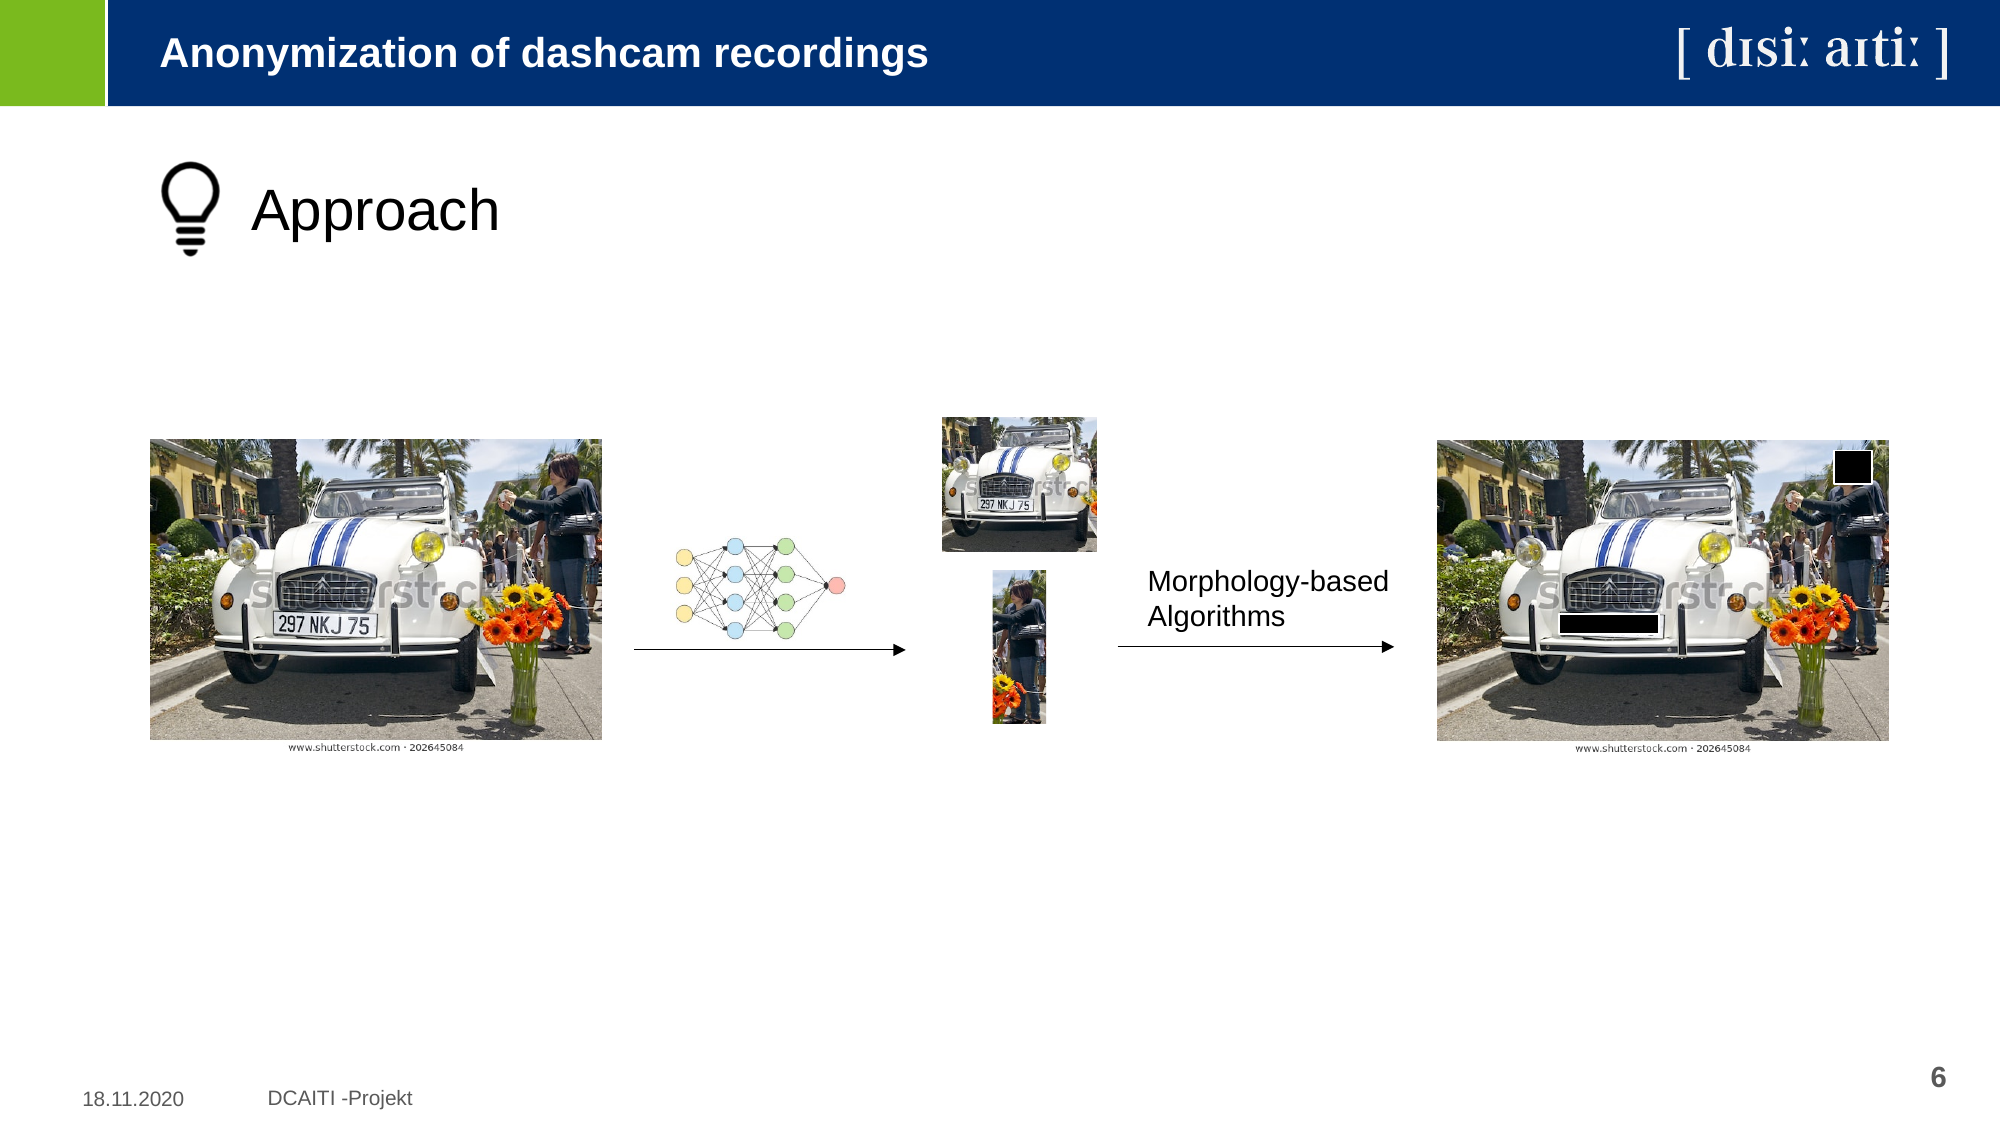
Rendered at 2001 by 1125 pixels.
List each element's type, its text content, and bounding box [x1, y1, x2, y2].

picture [137, 155, 244, 263]
picture [1437, 440, 1889, 756]
picture [150, 439, 602, 755]
title Anonymization of dashcam recordings [106, 0, 1628, 107]
picture [992, 570, 1047, 724]
picture [670, 536, 850, 642]
slide_number 6 [1850, 1022, 1948, 1125]
picture [942, 417, 1097, 552]
text_box Approach [244, 164, 599, 249]
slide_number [52, 1071, 215, 1125]
footer DCAITI -Projekt [267, 1071, 1841, 1125]
text_box Morphology-based Algorithms [1133, 554, 1437, 640]
